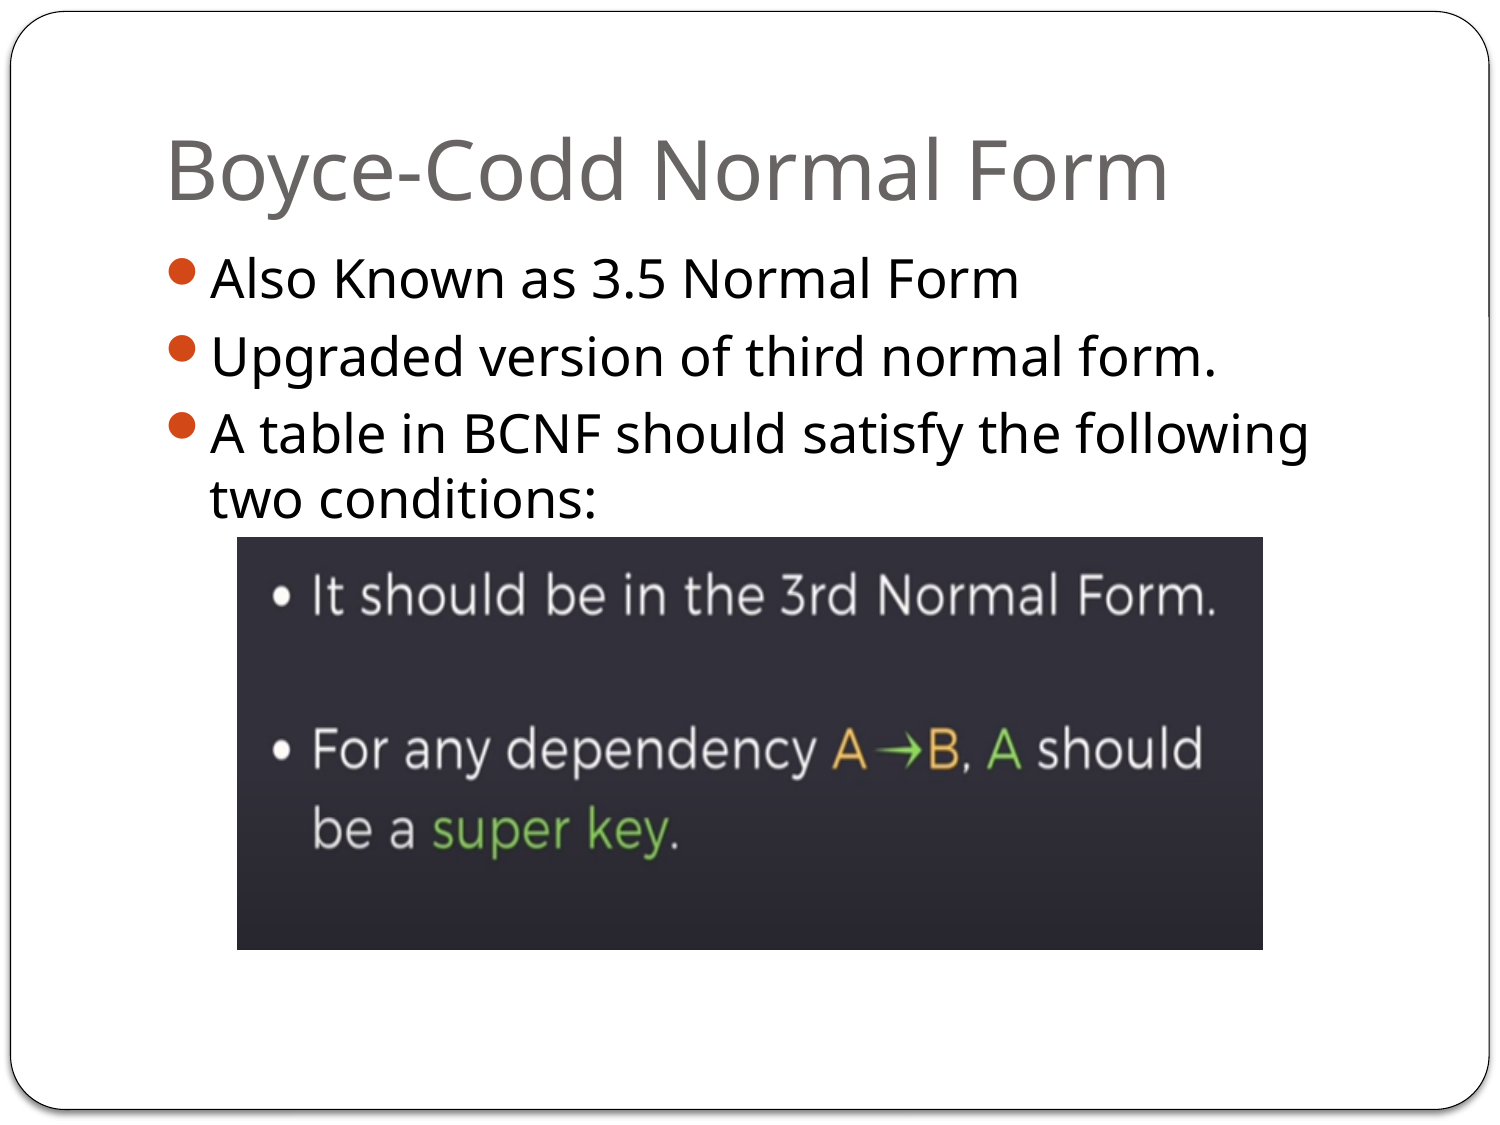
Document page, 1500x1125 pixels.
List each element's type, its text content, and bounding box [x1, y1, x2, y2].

title Boyce-Codd Normal Form [150, 45, 1425, 233]
list Also Known as 3.5 Normal Form Upgraded version of third normal form. A table in BCNF should satisfy the following two conditions: [150, 237, 1425, 988]
picture [237, 537, 1263, 951]
